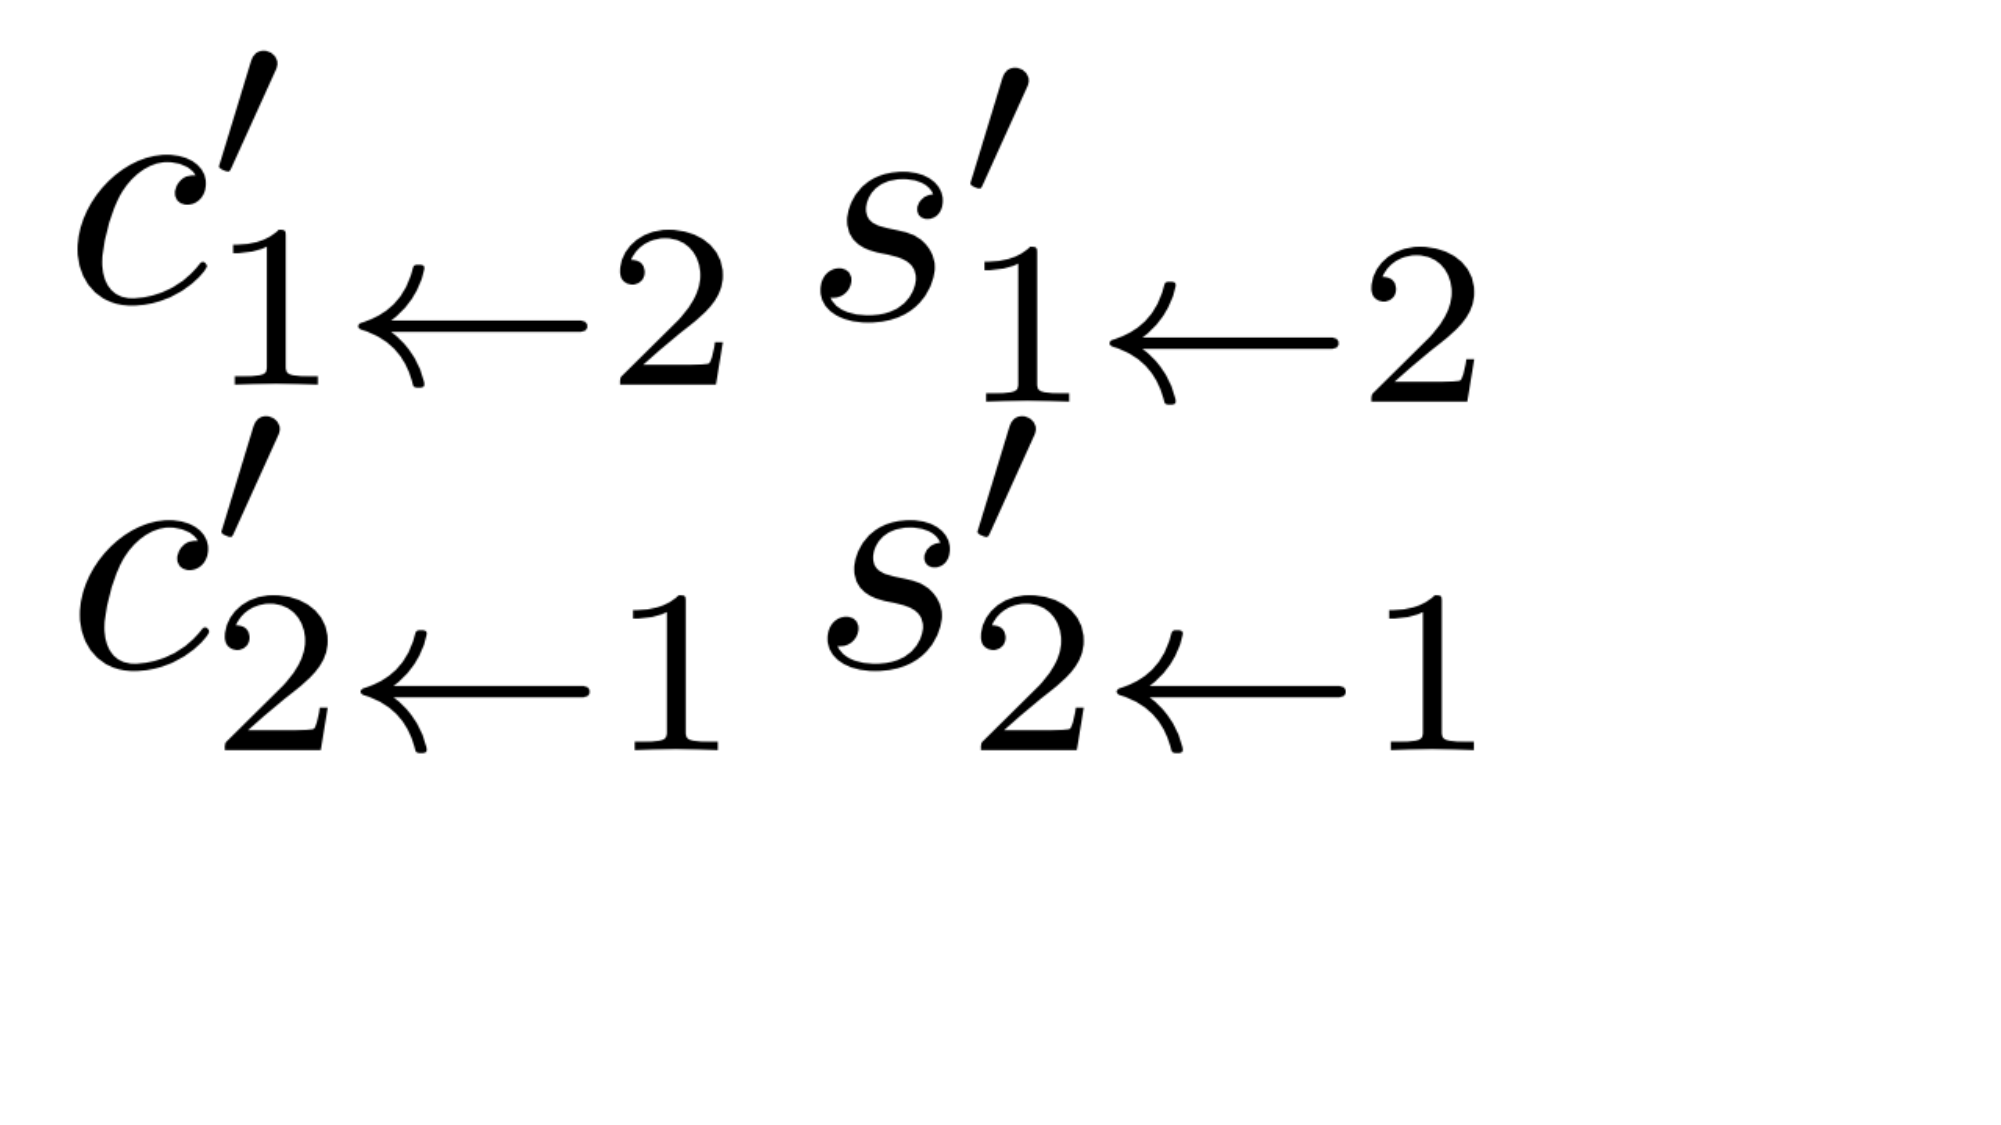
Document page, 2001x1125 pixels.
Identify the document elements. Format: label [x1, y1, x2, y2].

picture [811, 59, 1493, 760]
picture [59, 42, 741, 394]
picture [59, 409, 741, 760]
